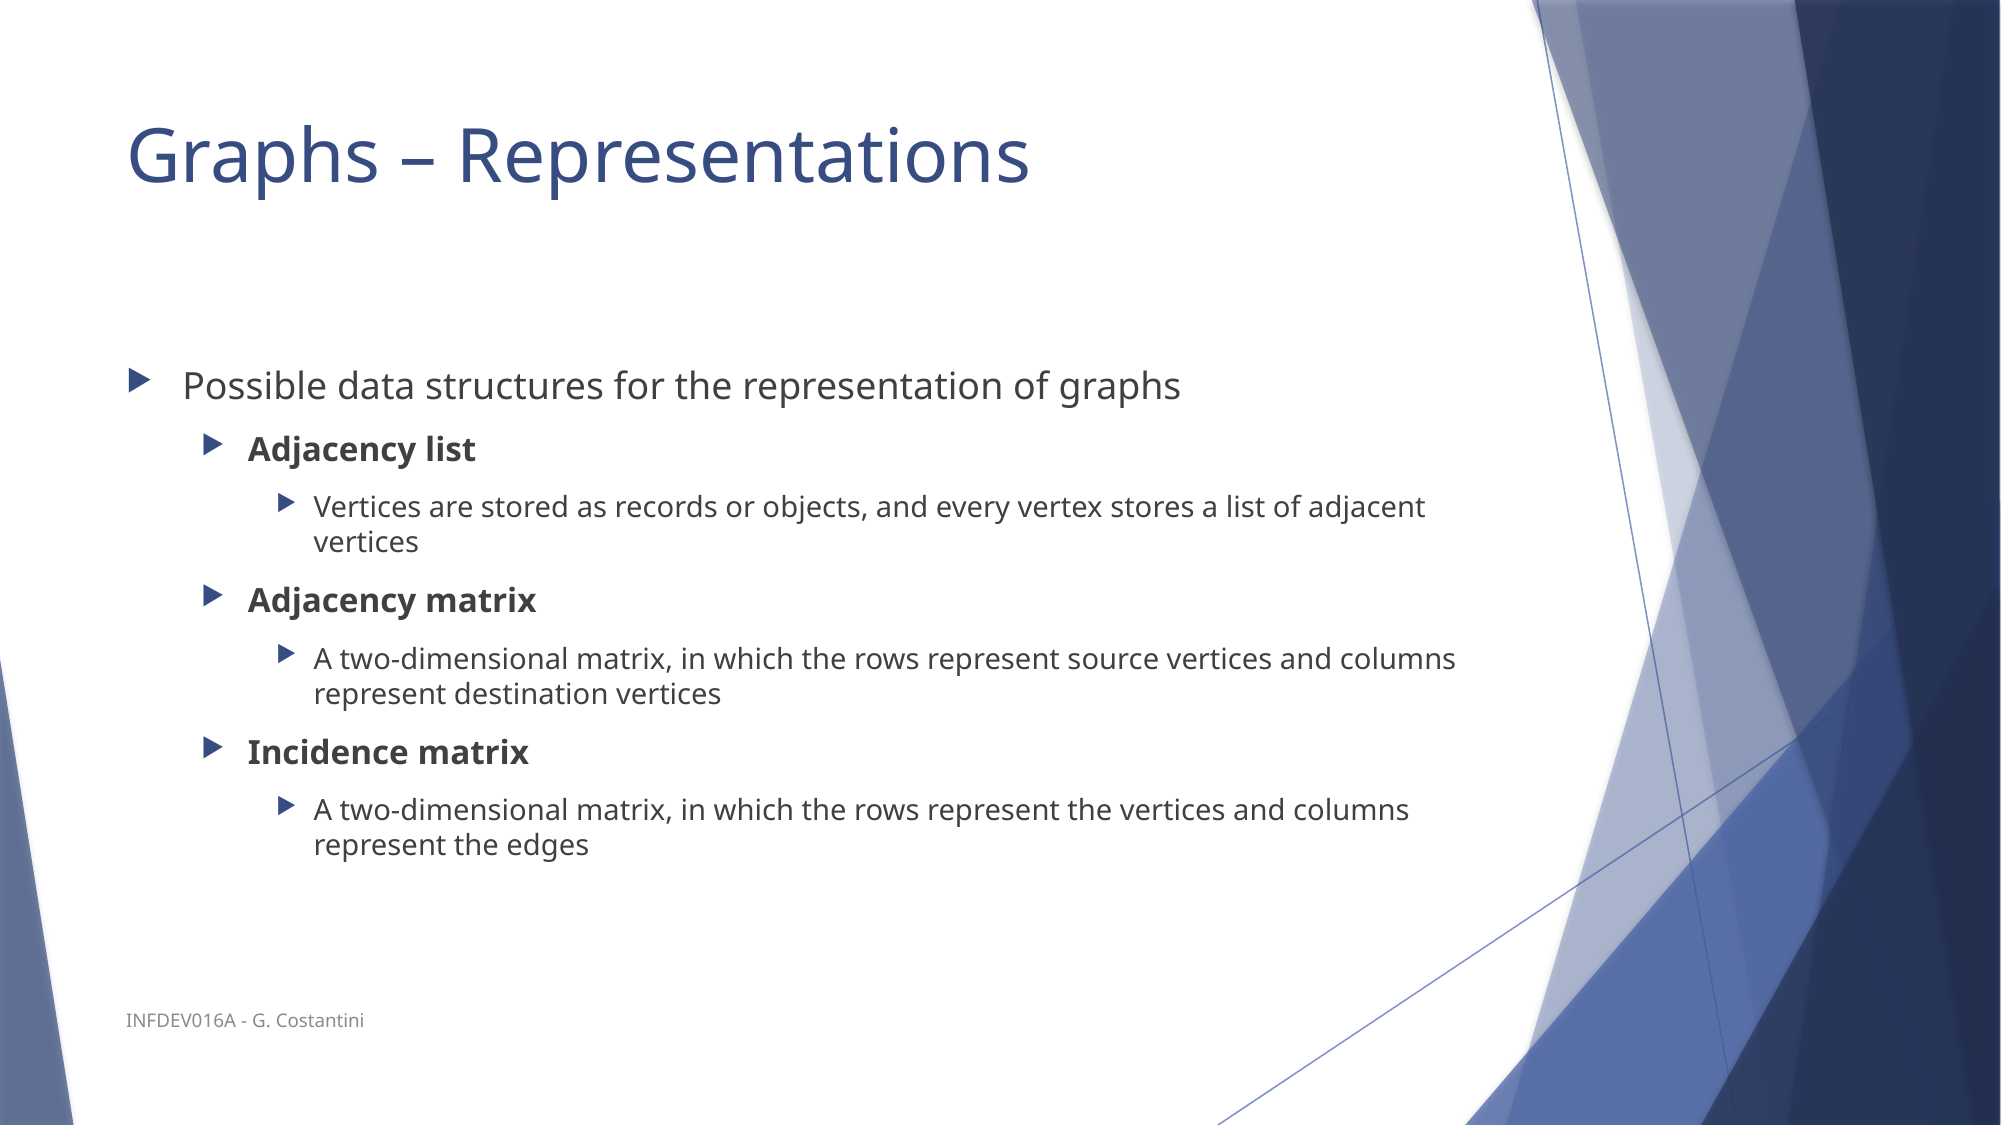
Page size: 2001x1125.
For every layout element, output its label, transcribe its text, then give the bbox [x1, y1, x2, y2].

footer INFDEV016A - G. Costantini [111, 991, 1145, 1051]
list Possible data structures for the representation of graphs Adjacency list Vertices are stored as records or objects, and every vertex stores a list of adjacent vertices Adjacency matrix A two-dimensional matrix, in which the rows represent source vertices and columns represent destination vertices Incidence matrix A two-dimensional matrix, in which the rows represent the vertices and columns represent the edges [111, 354, 1522, 992]
title Graphs – Representations [111, 99, 1522, 317]
